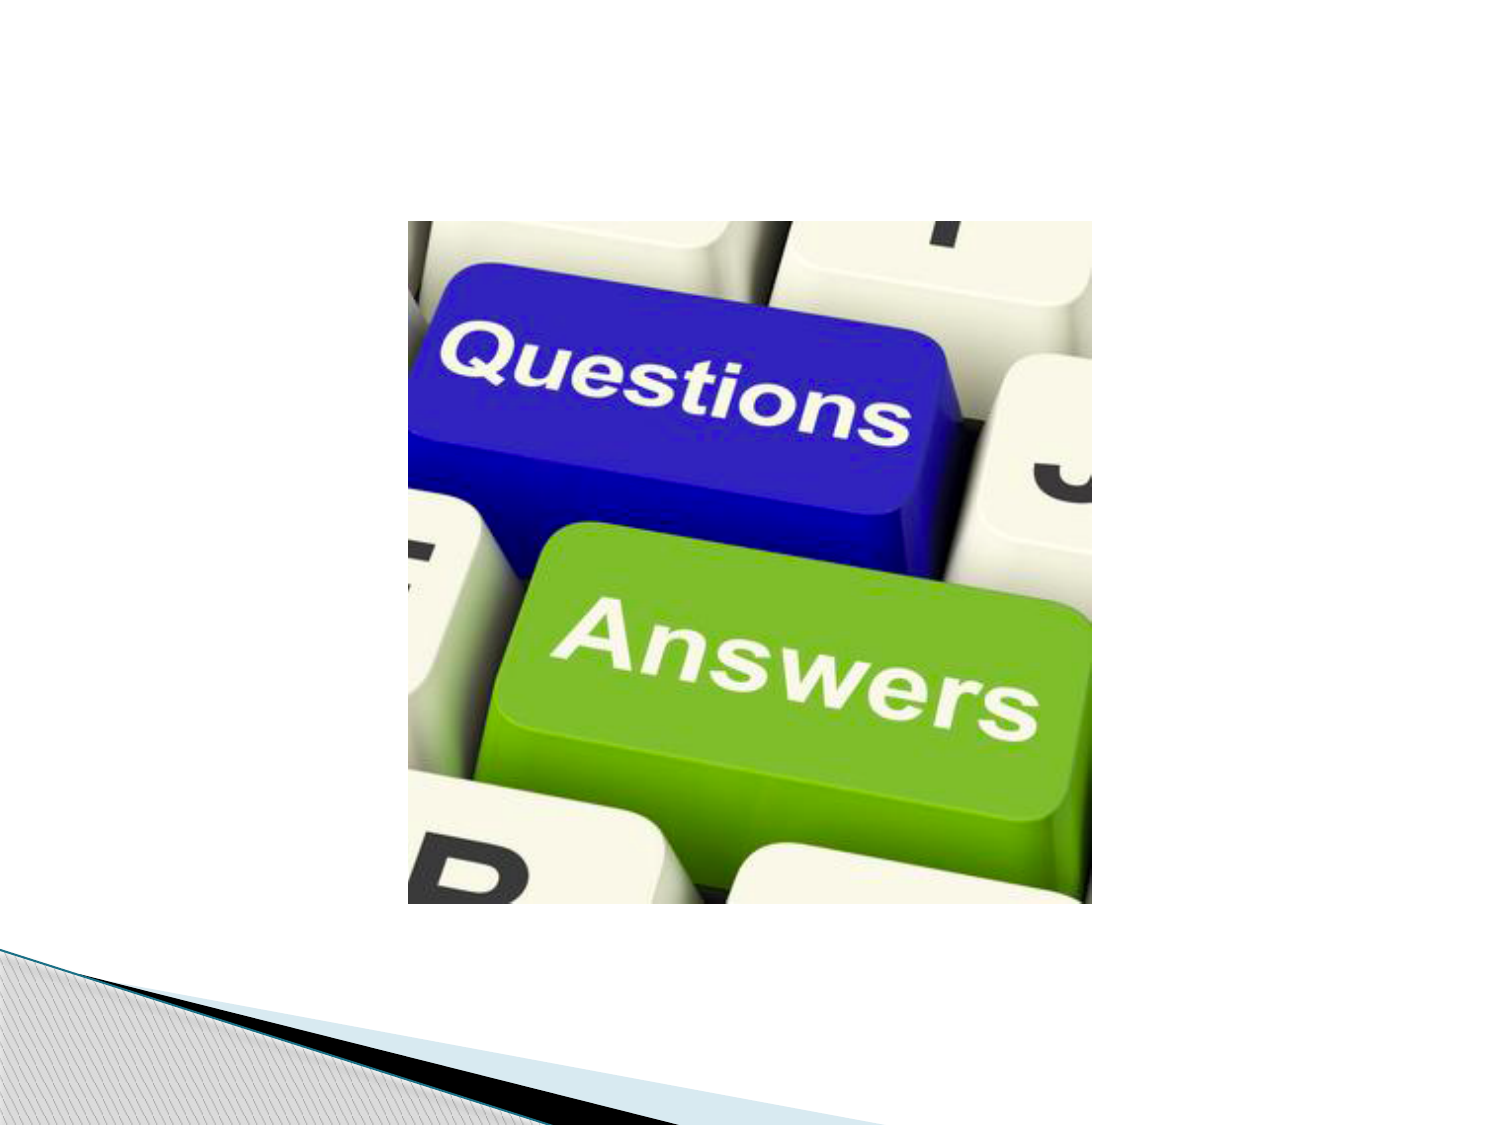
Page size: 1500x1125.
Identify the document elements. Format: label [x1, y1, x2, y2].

picture [408, 220, 1092, 905]
